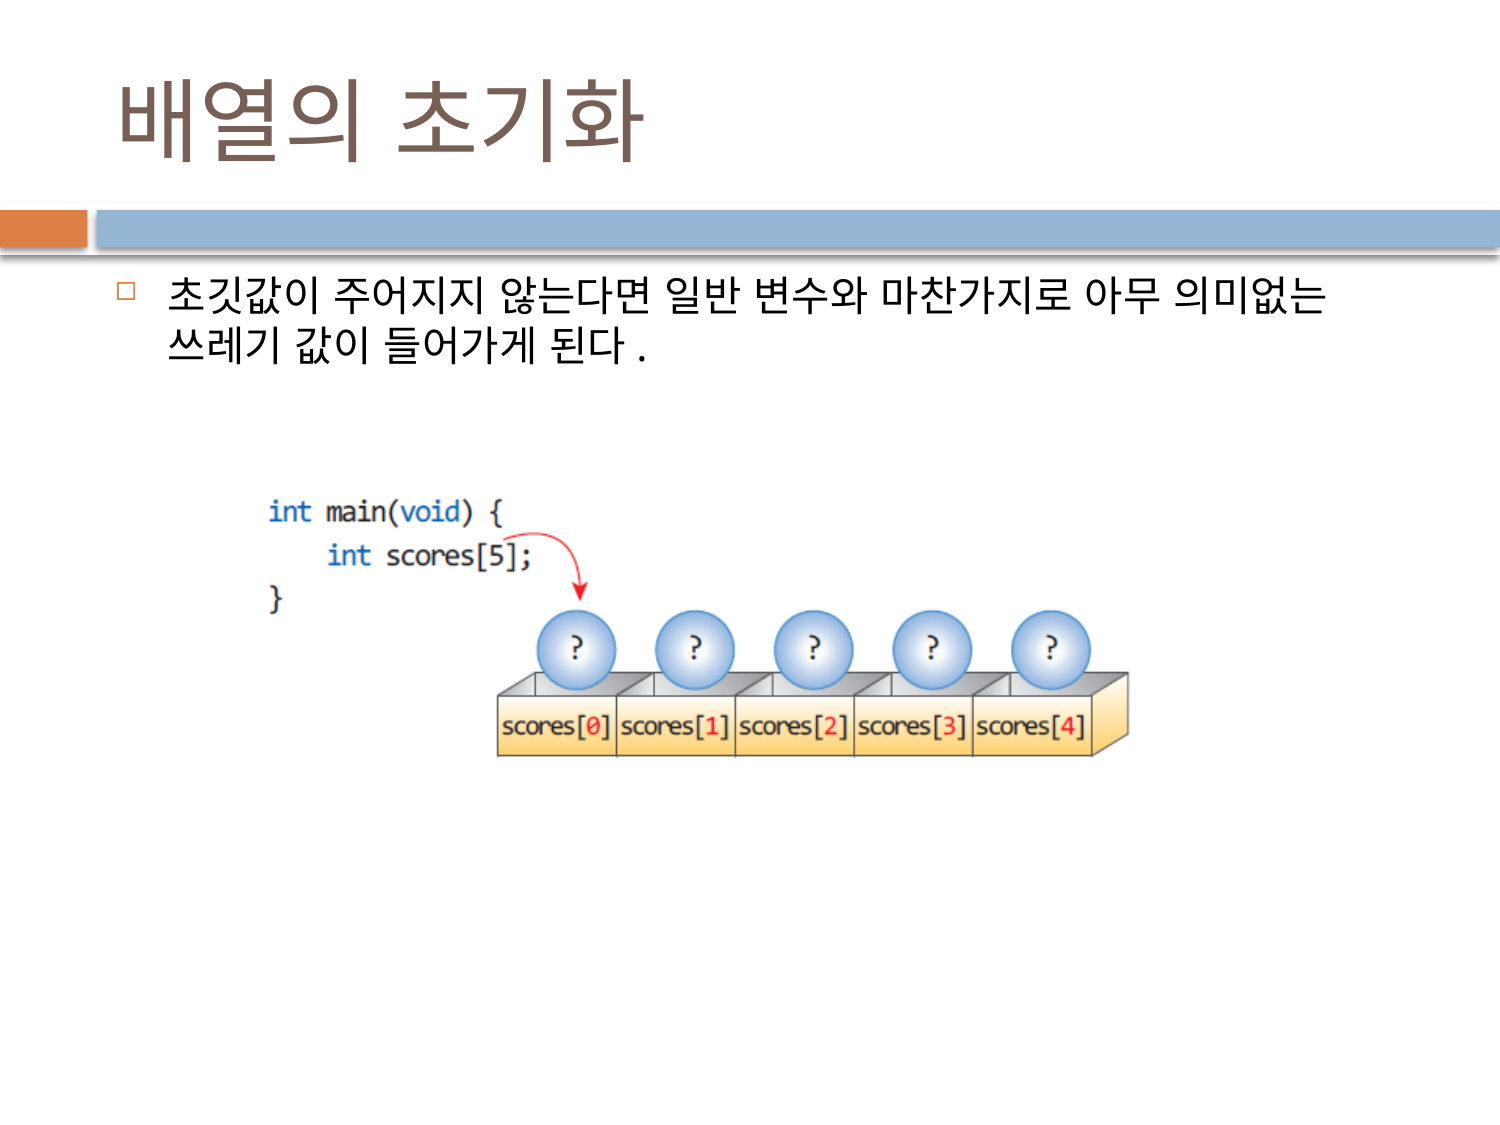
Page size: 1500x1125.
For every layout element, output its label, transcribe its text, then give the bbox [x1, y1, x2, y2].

picture [221, 459, 1207, 778]
list 초깃값이 주어지지 않는다면 일반 변수와 마찬가지로 아무 의미없는 쓰레기 값이 들어가게 된다. [100, 262, 1438, 1000]
title 배열의 초기화 [100, 37, 1438, 200]
